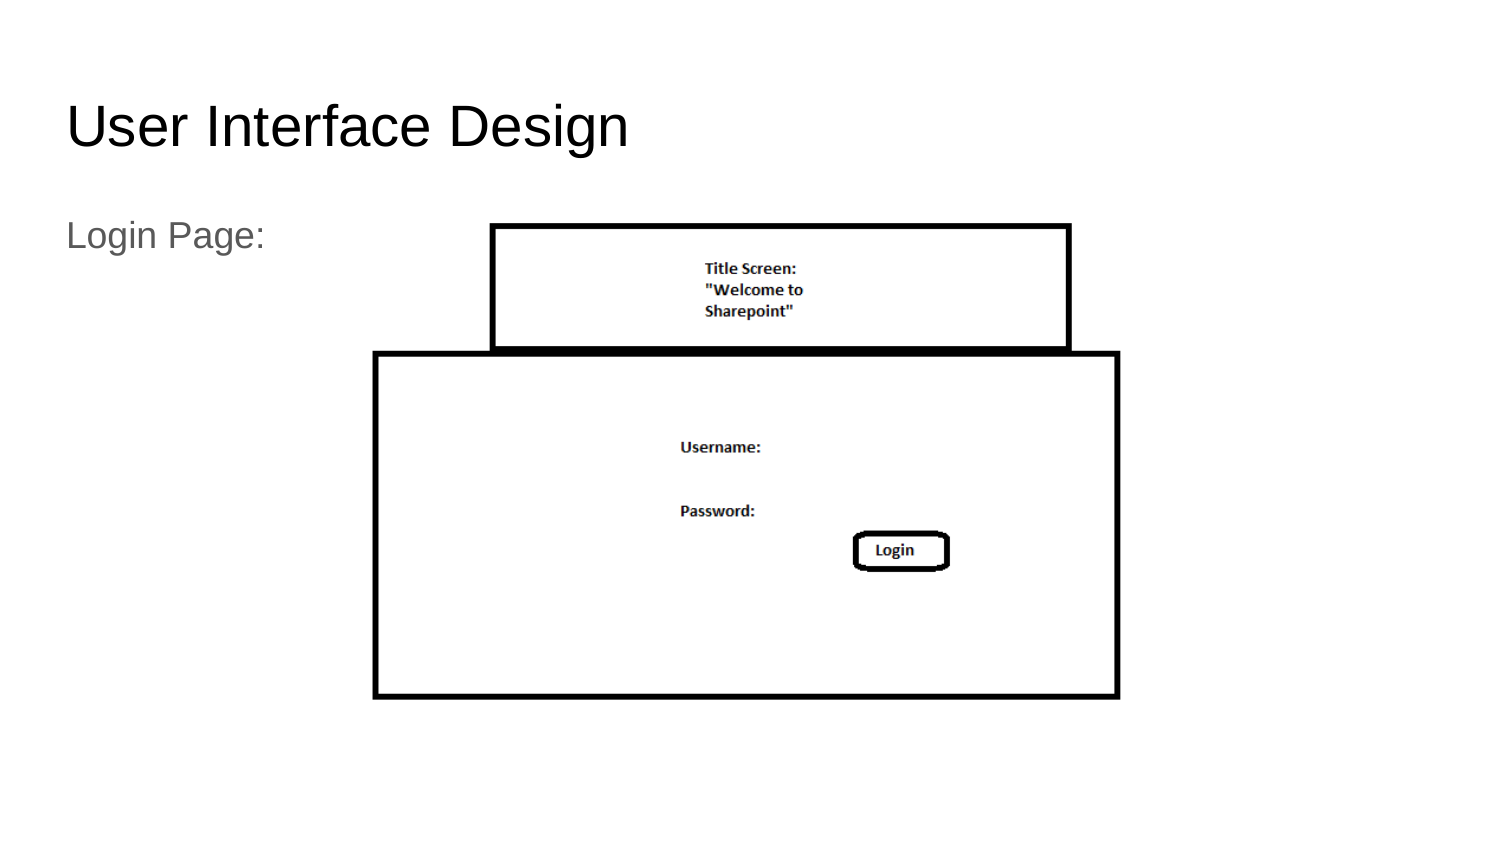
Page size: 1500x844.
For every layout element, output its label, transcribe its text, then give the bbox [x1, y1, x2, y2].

picture [362, 222, 1331, 767]
list Login Page: [51, 189, 1449, 750]
title User Interface Design [51, 72, 1449, 167]
